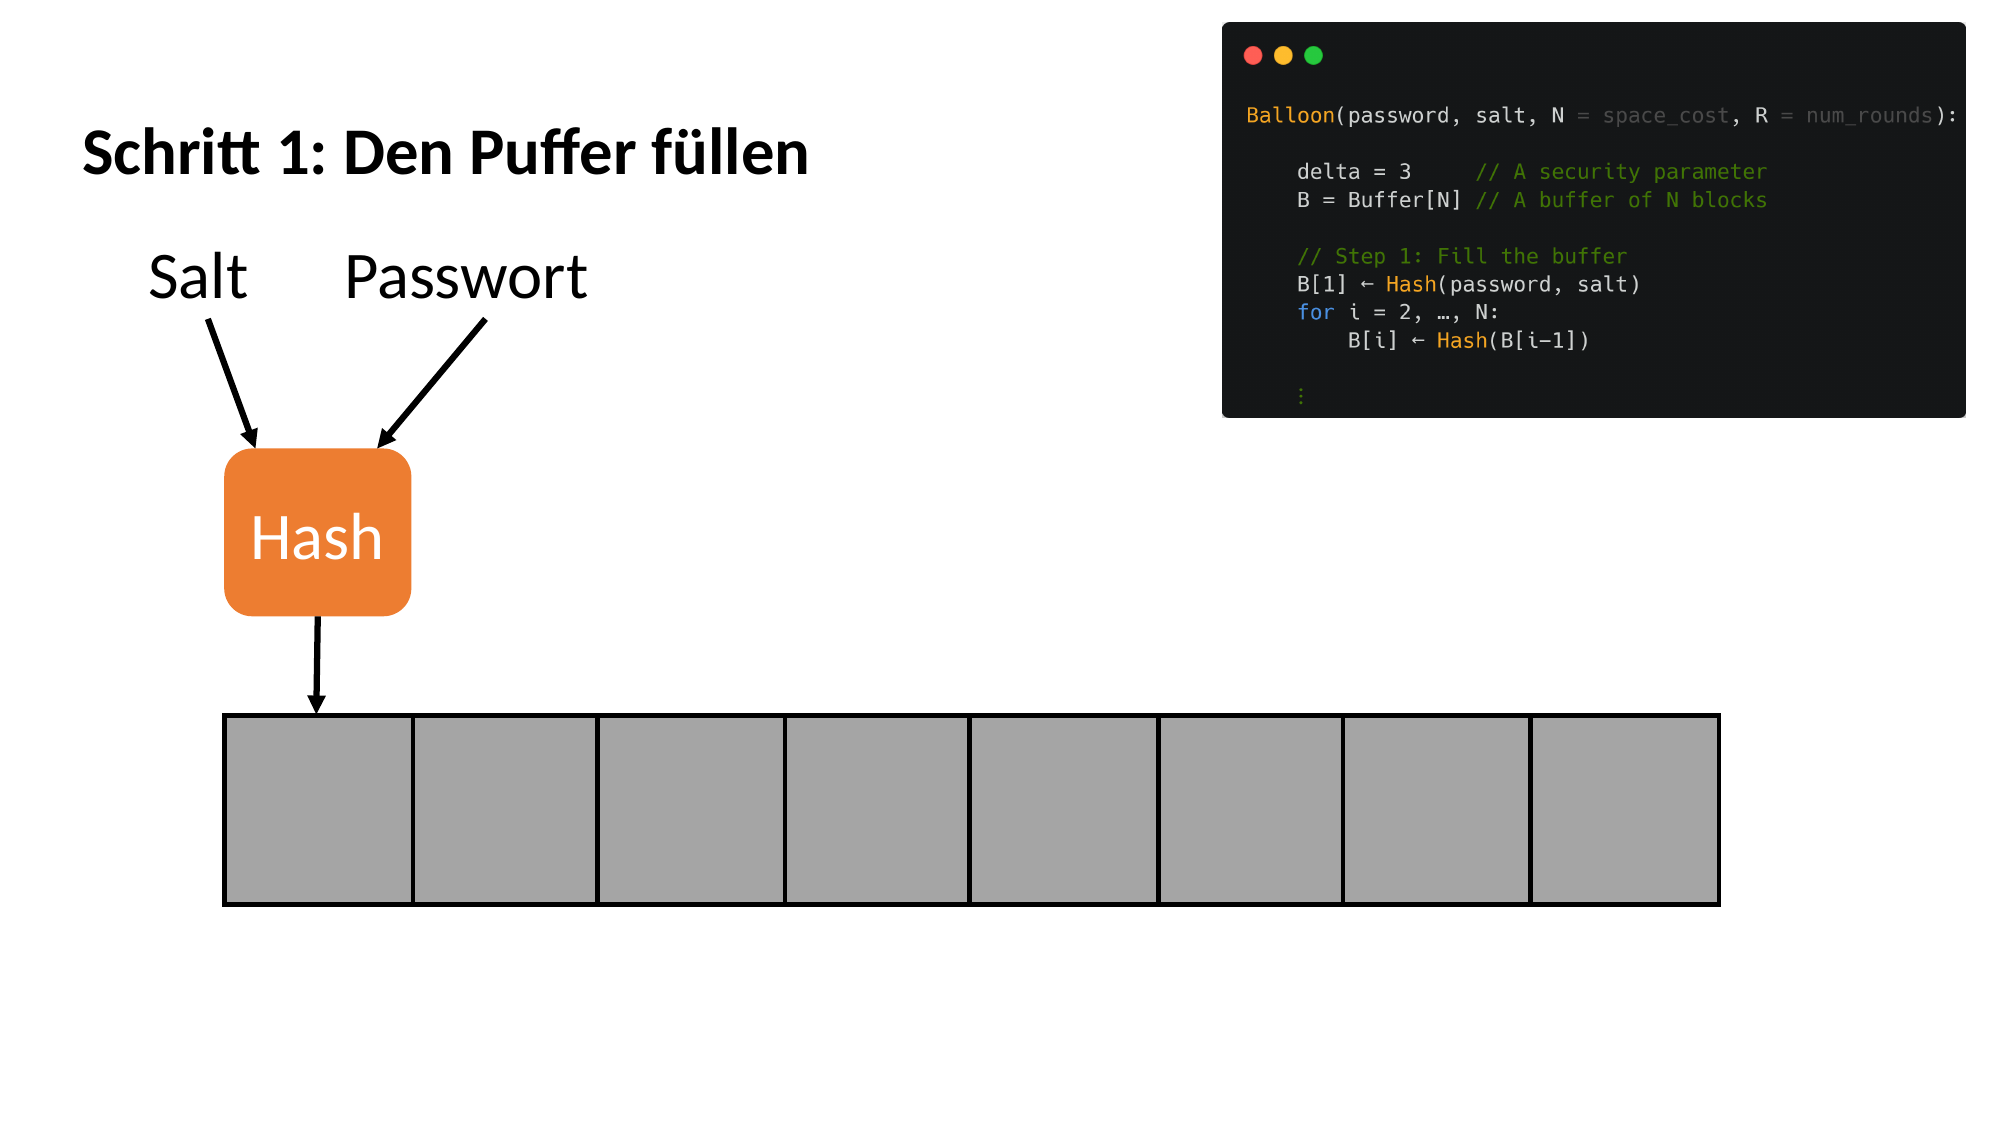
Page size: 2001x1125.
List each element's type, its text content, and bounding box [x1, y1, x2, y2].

text_box [968, 715, 1157, 906]
text_box [1157, 715, 1342, 906]
text_box Passwort [329, 224, 642, 319]
text_box [1529, 715, 1720, 906]
text_box [412, 715, 597, 906]
text_box [1342, 715, 1529, 906]
text_box [597, 715, 784, 906]
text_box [377, 320, 486, 449]
text_box [784, 715, 968, 906]
text_box [223, 715, 412, 906]
picture [1222, 22, 1966, 418]
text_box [207, 320, 256, 449]
text_box Schritt 1: Den Puffer füllen [67, 100, 1003, 196]
text_box Hash [223, 447, 413, 618]
text_box Salt [133, 224, 283, 319]
